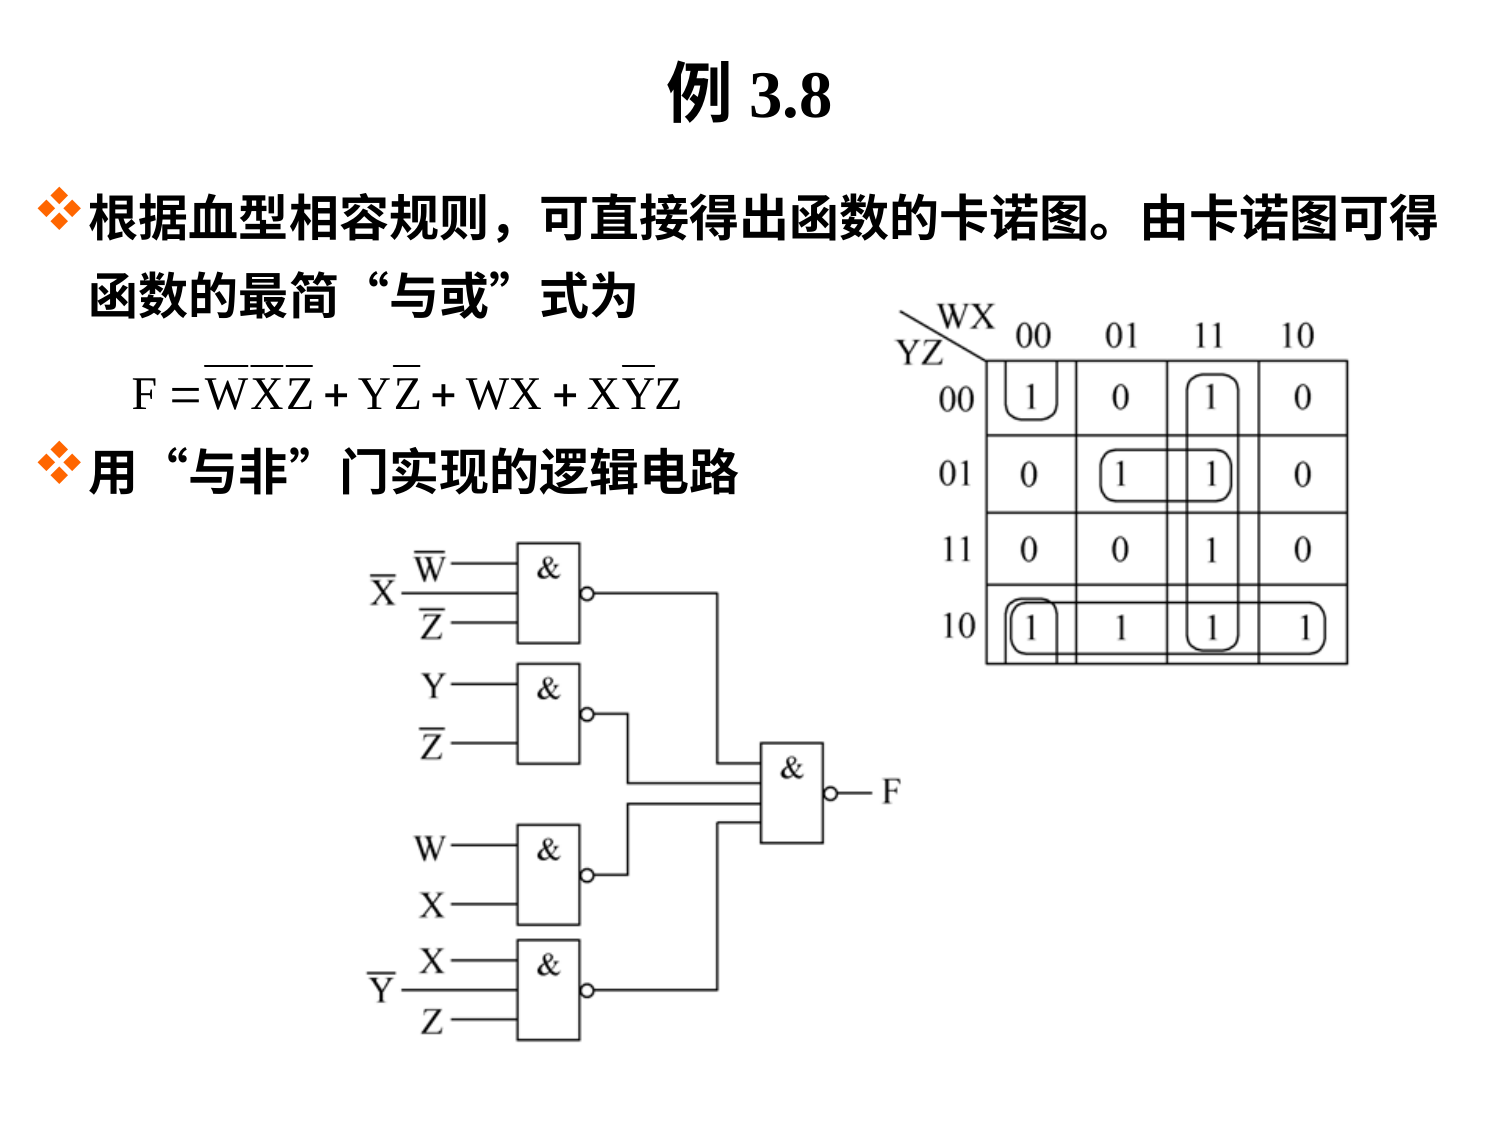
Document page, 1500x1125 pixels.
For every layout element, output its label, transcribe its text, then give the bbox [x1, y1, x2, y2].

title 例3.8 [112, 66, 1388, 116]
picture [336, 290, 1361, 1050]
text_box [124, 354, 692, 421]
list 根据血型相容规则，可直接得出函数的卡诺图。由卡诺图可得函数的最简“与或”式为 用“与非”门实现的逻辑电路 [17, 160, 1477, 1071]
